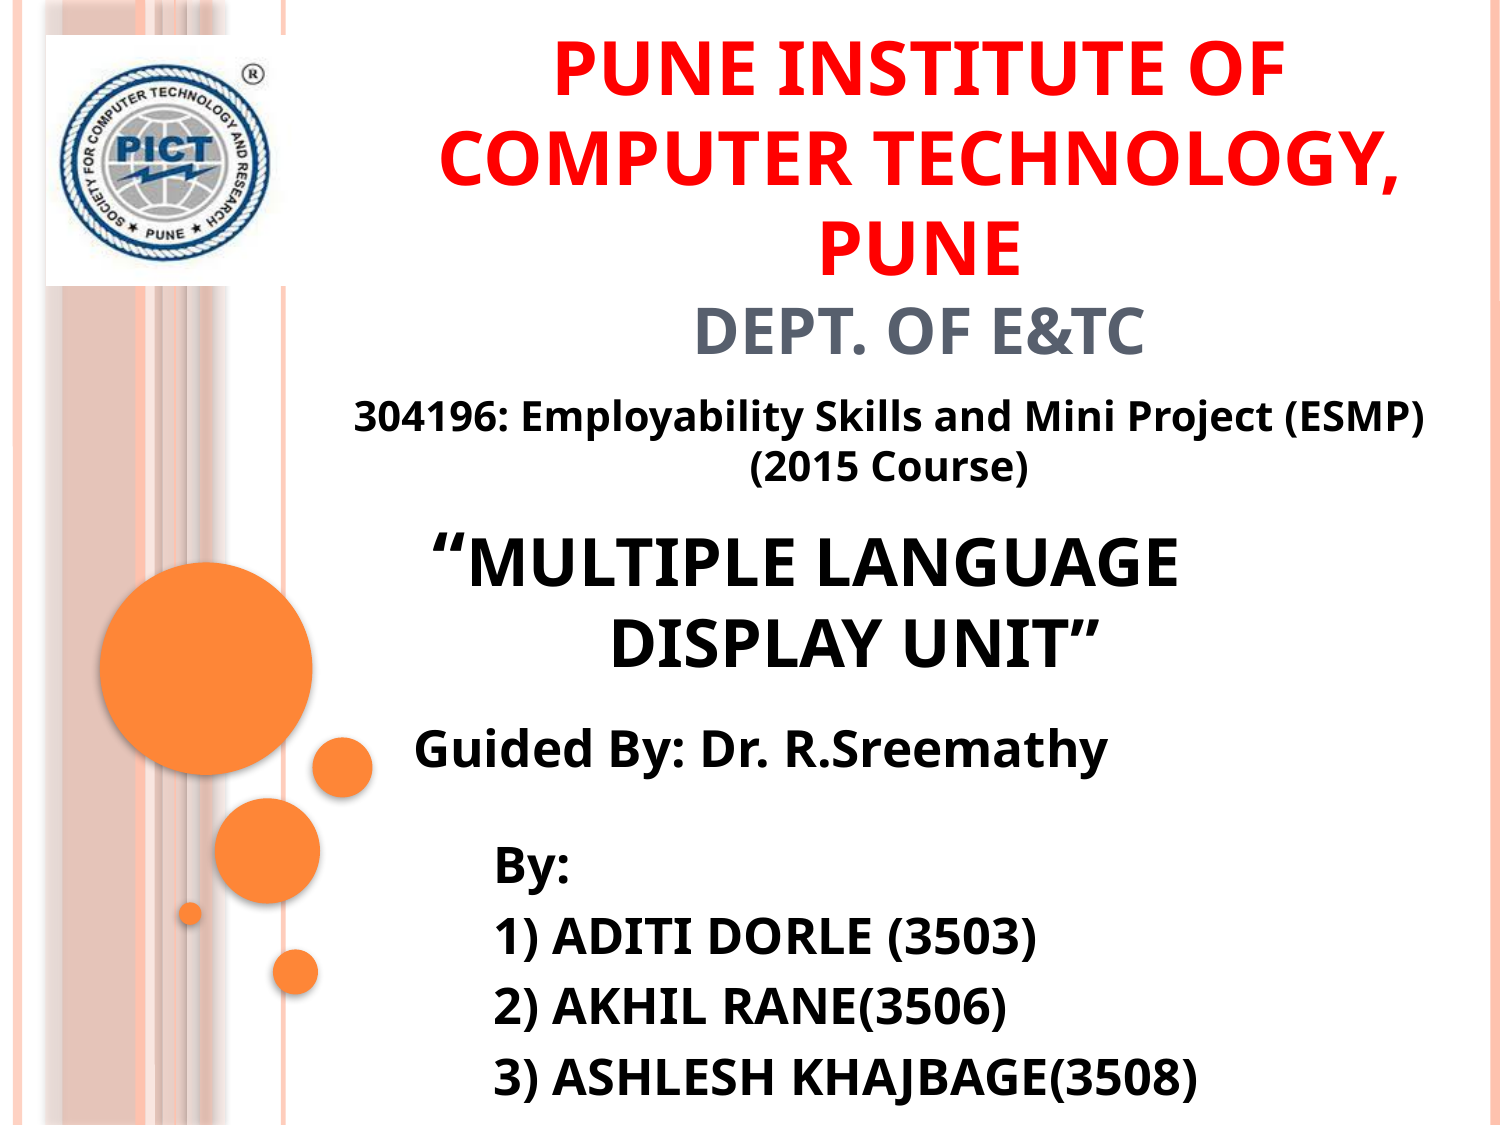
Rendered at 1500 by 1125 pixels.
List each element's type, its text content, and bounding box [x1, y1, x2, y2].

picture [46, 34, 298, 286]
text_box 304196: Employability Skills and Mini Project (ESMP) (2015 Course) [222, 375, 1500, 504]
text_box Guided By: Dr. R.Sreemathy [398, 708, 1449, 786]
title Pune Institute of Computer Technology, Pune Dept. of E&TC [363, 0, 1477, 375]
subtitle By: 1) ADITI DORLE (3503) 2) AKHIL RANE(3506) 3) ASHLESH KHAJBAGE(3508) [328, 825, 1379, 1114]
text_box “MULTIPLE LANGUAGE DISPLAY UNIT” [339, 504, 1449, 689]
